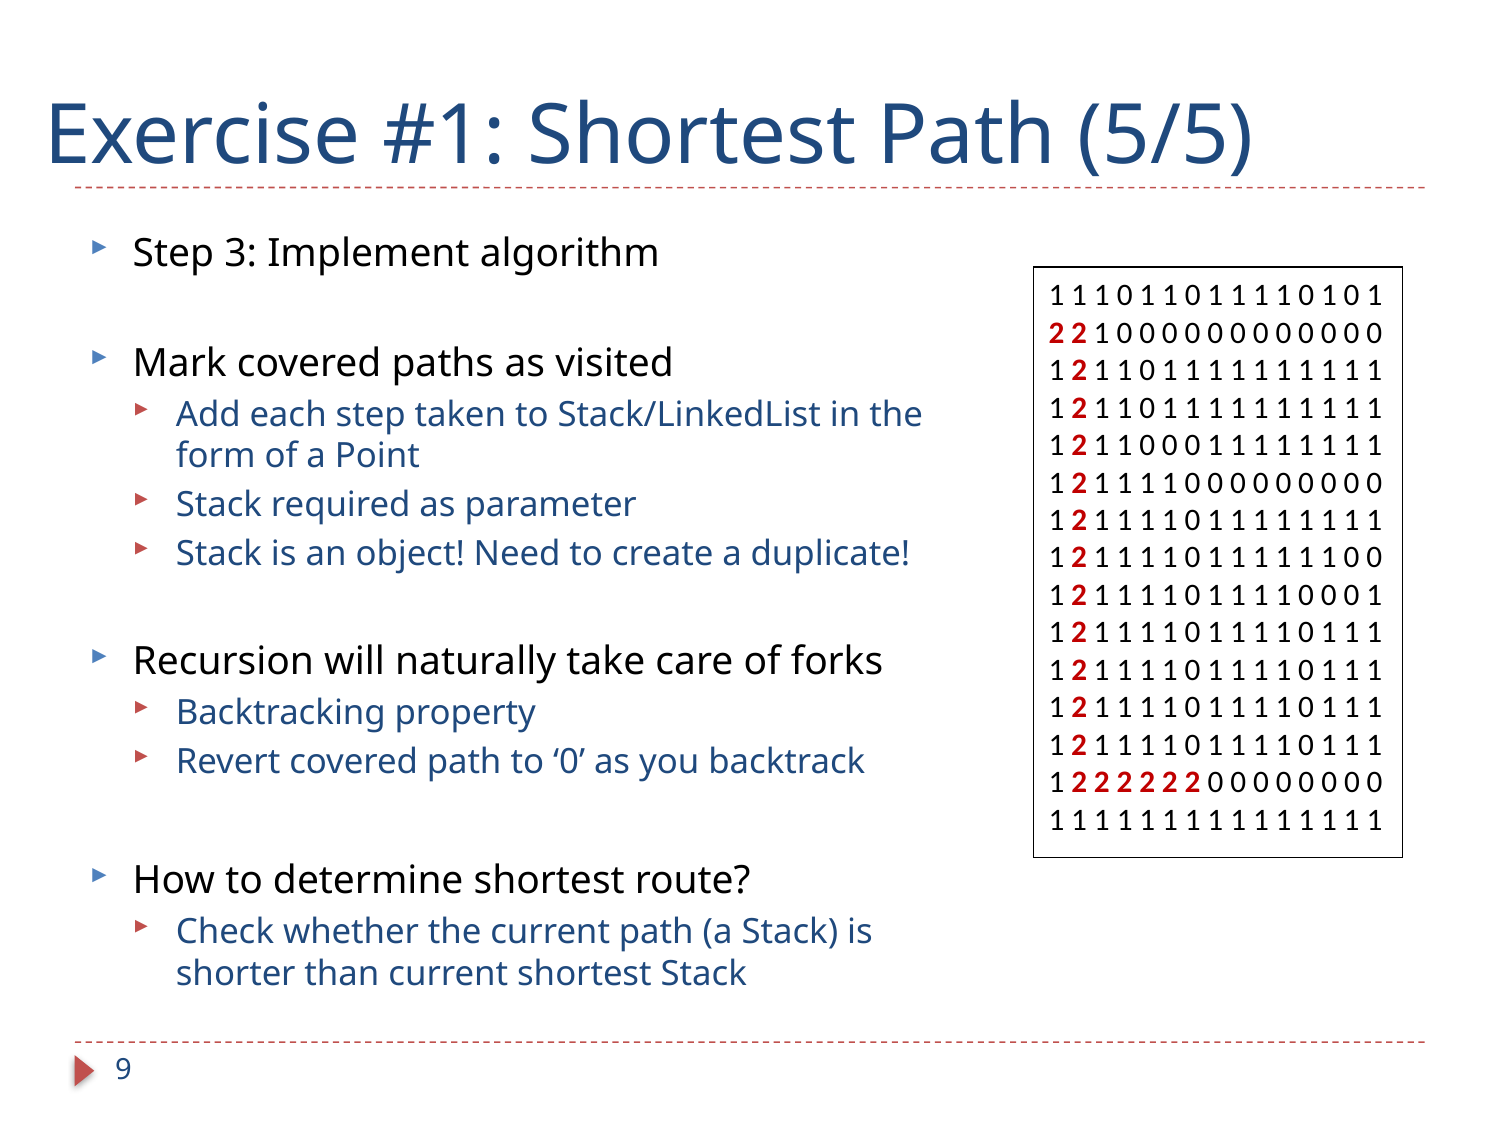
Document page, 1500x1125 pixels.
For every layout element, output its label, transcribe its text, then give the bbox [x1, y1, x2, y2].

text_box 1 1 1 0 1 1 0 1 1 1 1 0 1 0 1 2 2 1 0 0 0 0 0 0 0 0 0 0 0 0 1 2 1 1 0 1 1 1 1 1 1 1 1 1 1 1 2 1 1 0 1 1 1 1 1 1 1 1 1 1 1 2 1 1 0 0 0 1 1 1 1 1 1 1 1 1 2 1 1 1 1 0 0 0 0 0 0 0 0 0 1 2 1 1 1 1 0 1 1 1 1 1 1 1 1 1 2 1 1 1 1 0 1 1 1 1 1 1 0 0 1 2 1 1 1 1 0 1 1 1 1 0 0 0 1 1 2 1 1 1 1 0 1 1 1 1 0 1 1 1 1 2 1 1 1 1 0 1 1 1 1 0 1 1 1 1 2 1 1 1 1 0 1 1 1 1 0 1 1 1 1 2 1 1 1 1 0 1 1 1 1 0 1 1 1 1 2 2 2 2 2 2 0 0 0 0 0 0 0 0 1 1 1 1 1 1 1 1 1 1 1 1 1 1 1 [1033, 267, 1403, 858]
title Exercise #1: Shortest Path (5/5) [29, 24, 1425, 188]
list Step 3: Implement algorithm Mark covered paths as visited Add each step taken to Stack/LinkedList in the form of a Point Stack required as parameter Stack is an object! Need to create a duplicate! Recursion will naturally take care of forks Backtracking property Revert covered path to ‘0’ as you backtrack How to determine shortest route? Check whether the current path (a Stack) is shorter than current shortest Stack [75, 219, 951, 1010]
slide_number 9 [100, 1042, 426, 1103]
